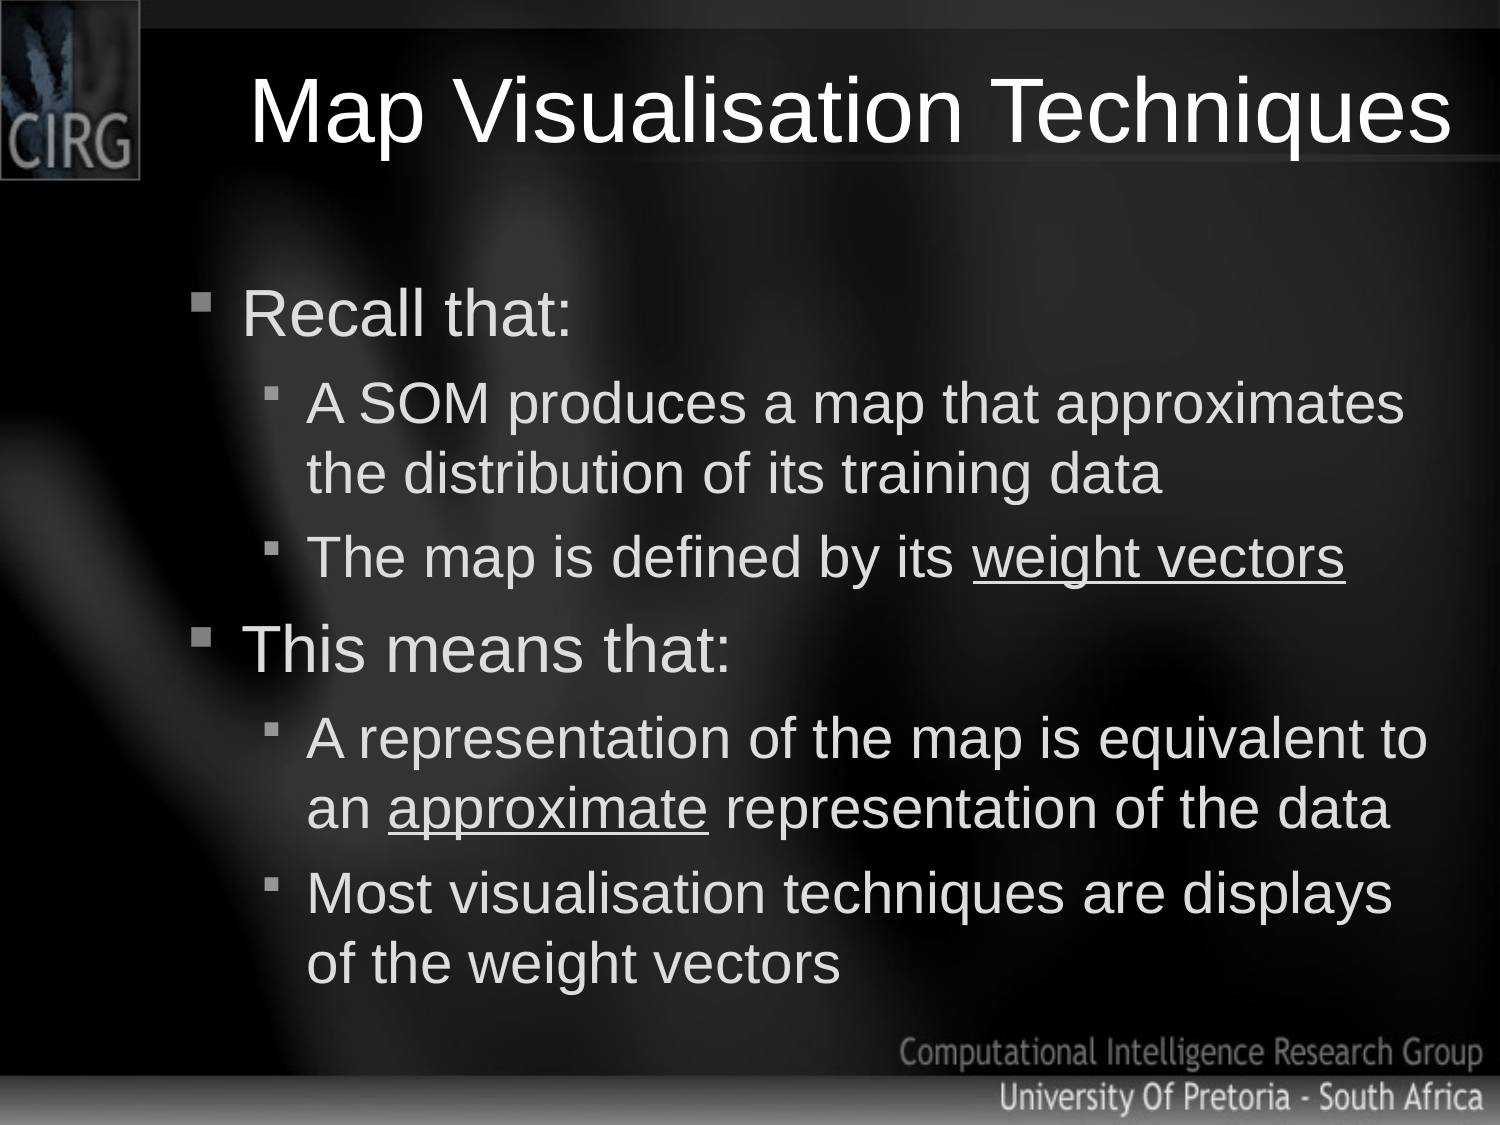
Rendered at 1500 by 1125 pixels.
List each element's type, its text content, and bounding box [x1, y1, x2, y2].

list Recall that: A SOM produces a map that approximates the distribution of its training data The map is defined by its weight vectors This means that: A representation of the map is equivalent to an approximate representation of the data Most visualisation techniques are displays of the weight vectors [171, 262, 1470, 1004]
title Map Visualisation Techniques [171, 31, 1470, 182]
picture [0, 0, 1500, 1125]
